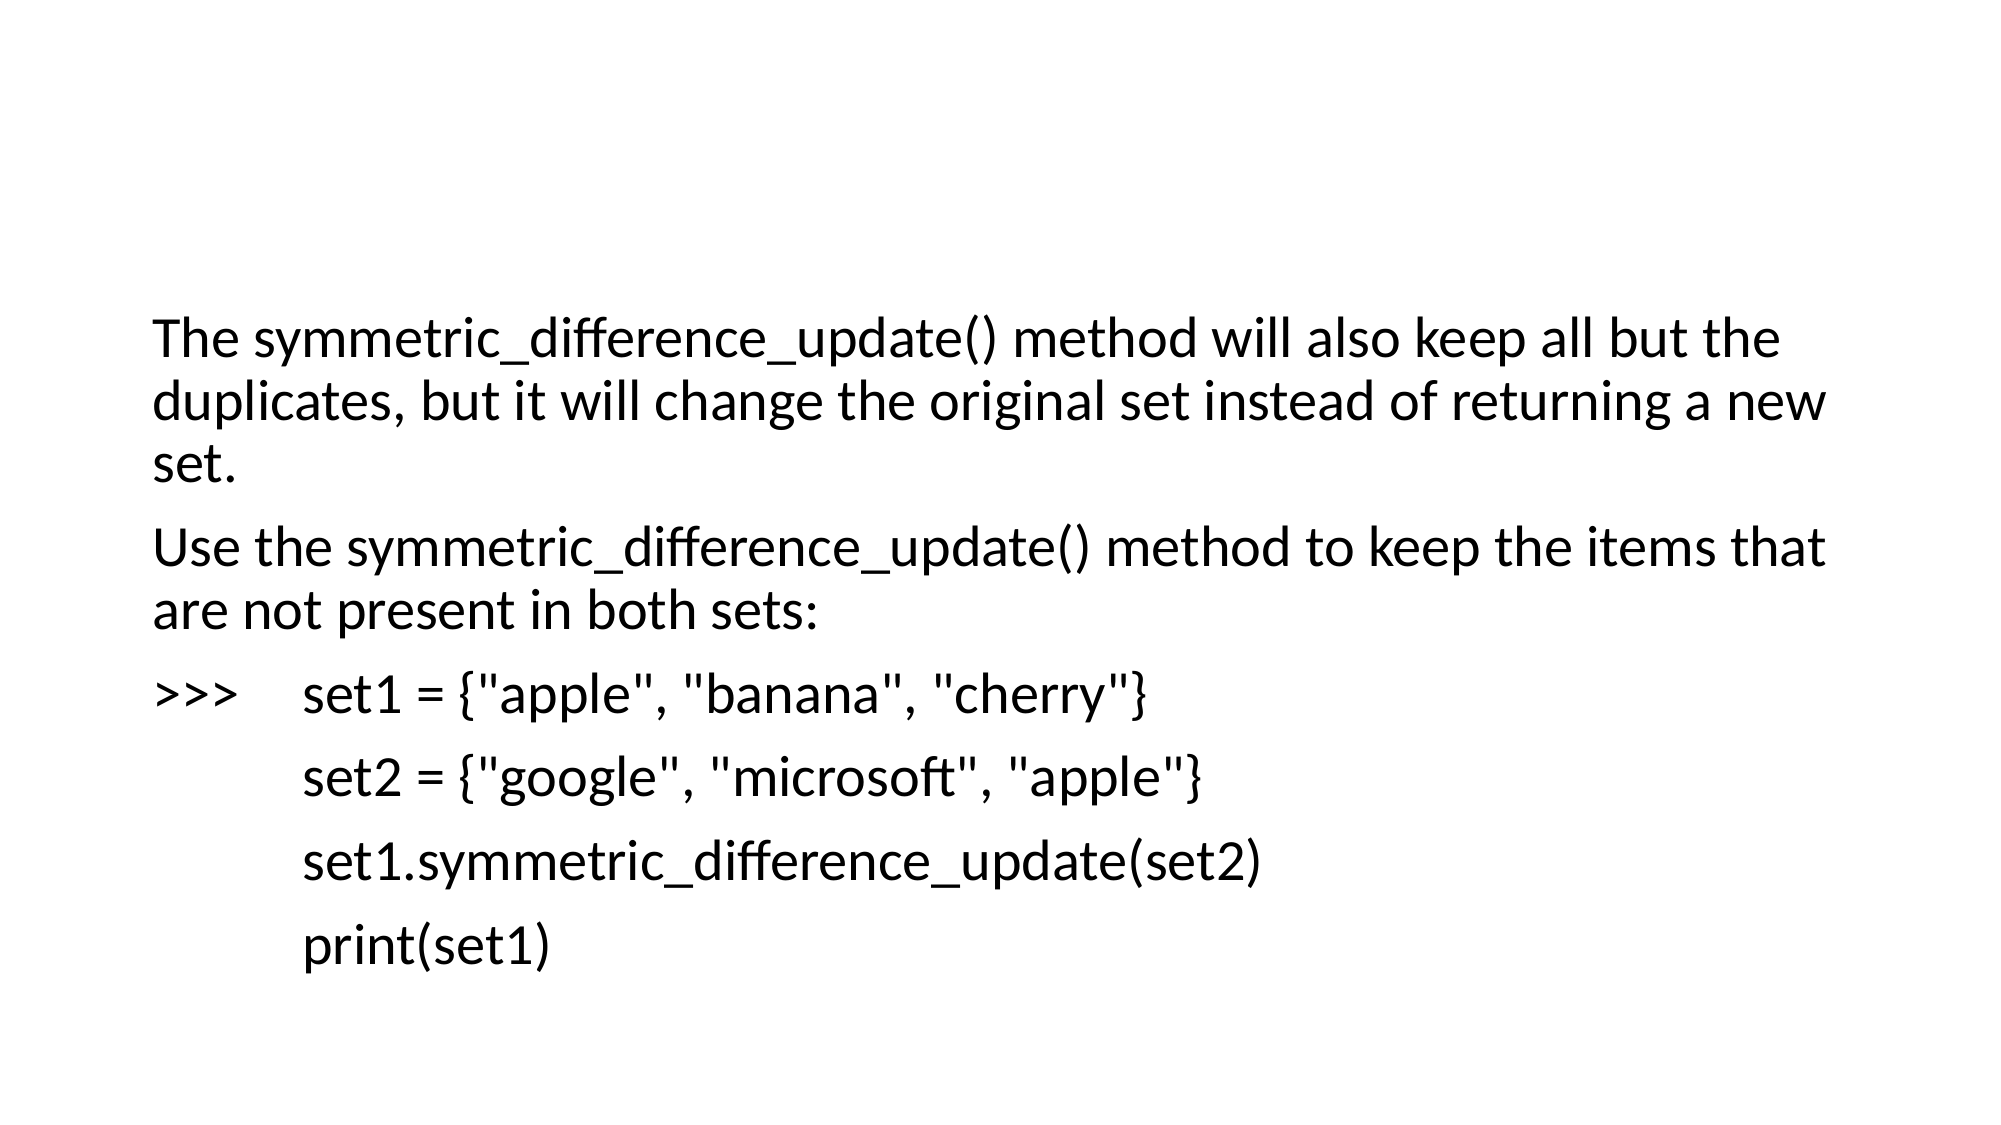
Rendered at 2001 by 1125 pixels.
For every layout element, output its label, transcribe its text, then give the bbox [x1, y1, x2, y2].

list The symmetric_difference_update() method will also keep all but the duplicates, but it will change the original set instead of returning a new set. Use the symmetric_difference_update() method to keep the items that are not present in both sets: >>> set1 = {"apple", "banana", "cherry"} set2 = {"google", "microsoft", "apple"} set1.symmetric_difference_update(set2) print(set1) [137, 299, 1863, 1014]
